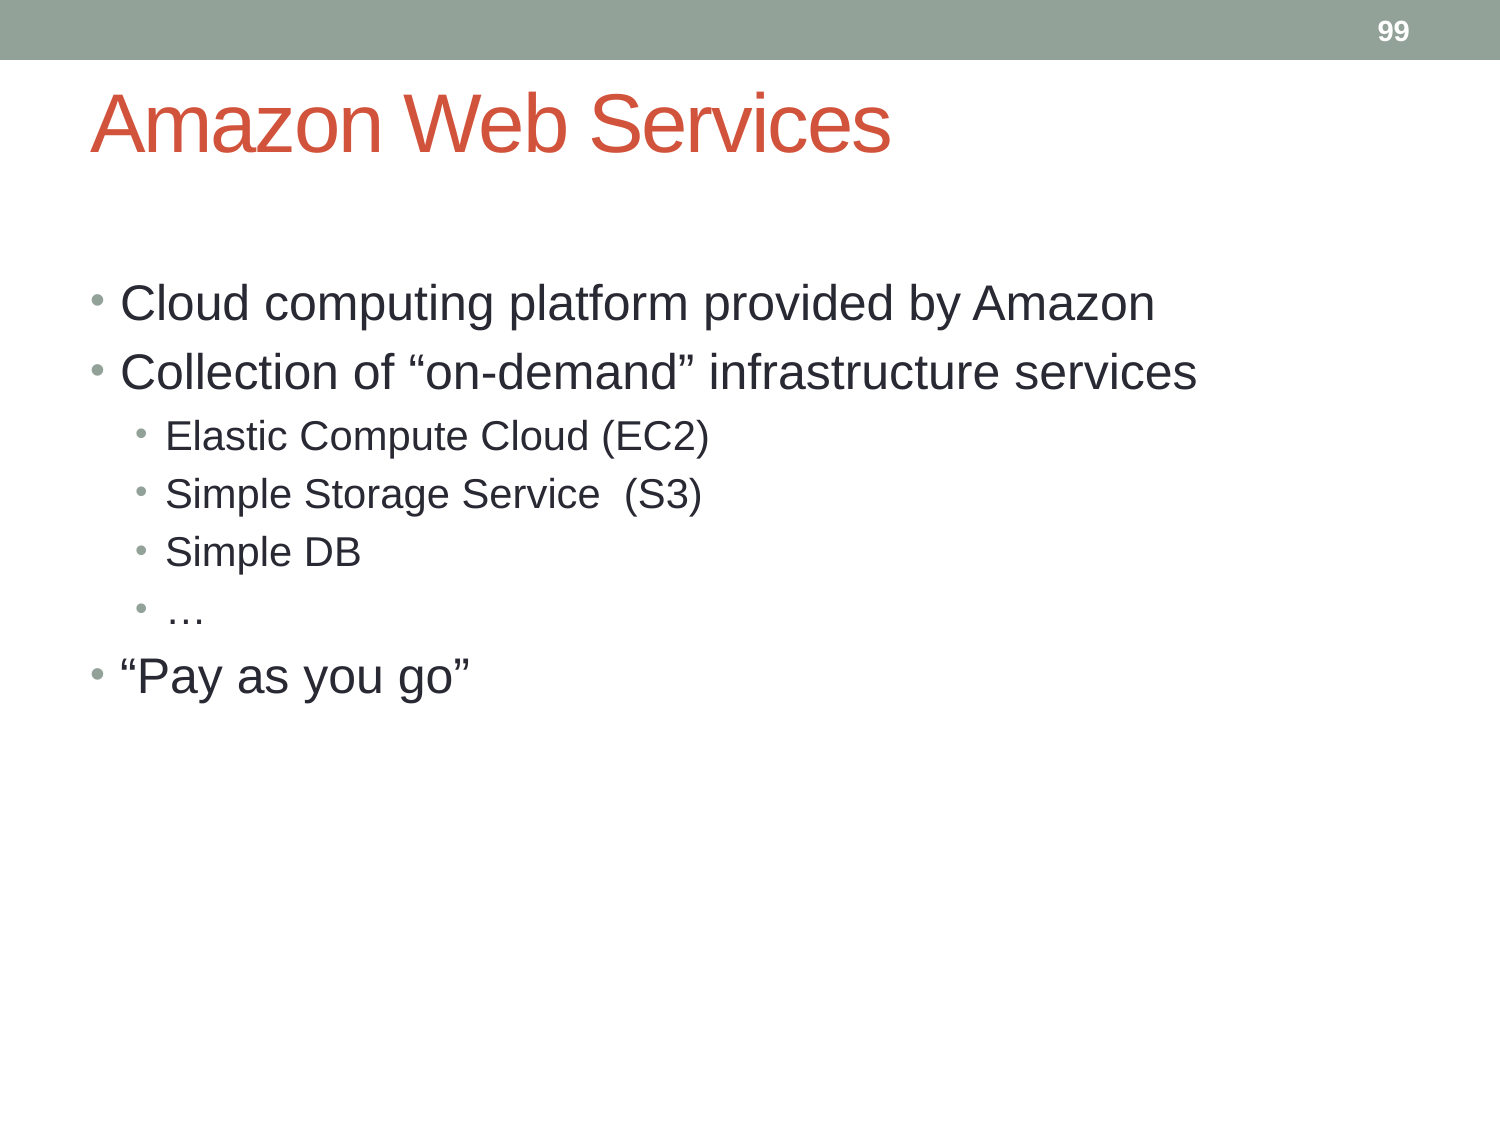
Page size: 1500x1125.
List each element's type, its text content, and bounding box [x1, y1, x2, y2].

list Cloud computing platform provided by Amazon Collection of “on-demand” infrastructure services Elastic Compute Cloud (EC2) Simple Storage Service (S3) Simple DB … “Pay as you go” [75, 262, 1475, 1005]
slide_number 99 [1362, 3, 1450, 57]
title Amazon Web Services [75, 50, 1425, 188]
